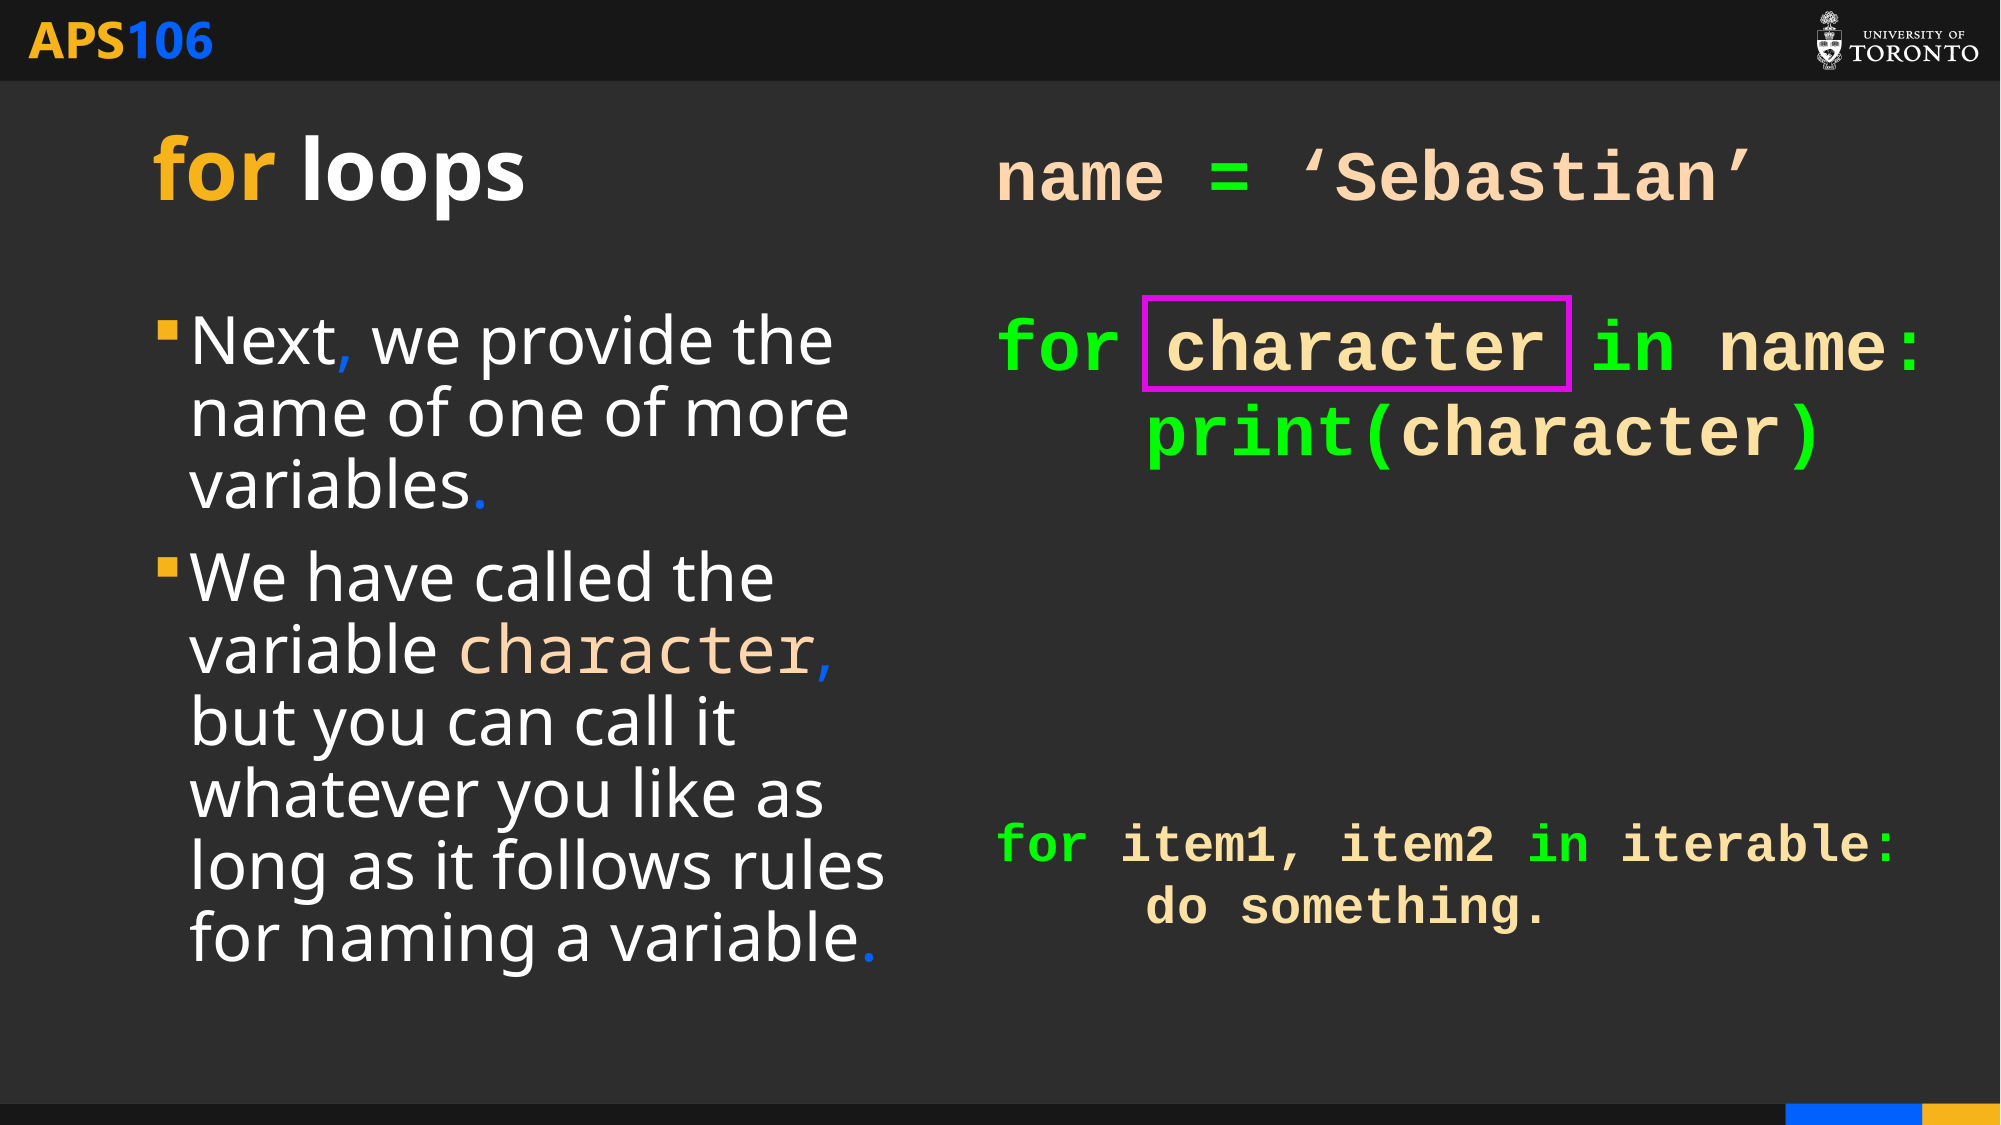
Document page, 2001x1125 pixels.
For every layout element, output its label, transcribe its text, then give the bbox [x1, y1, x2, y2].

list Next, we provide the name of one of more variables. We have called the variable character, but you can call it whatever you like as long as it follows rules for naming a variable. [137, 299, 958, 1093]
picture [0, 0, 2001, 1125]
title for loops [137, 119, 1863, 227]
text_box [1144, 297, 1570, 390]
text_box name = ‘Sebastian’ for character in name: print(character) for item1, item2 in iterable: do something. [981, 122, 1946, 942]
